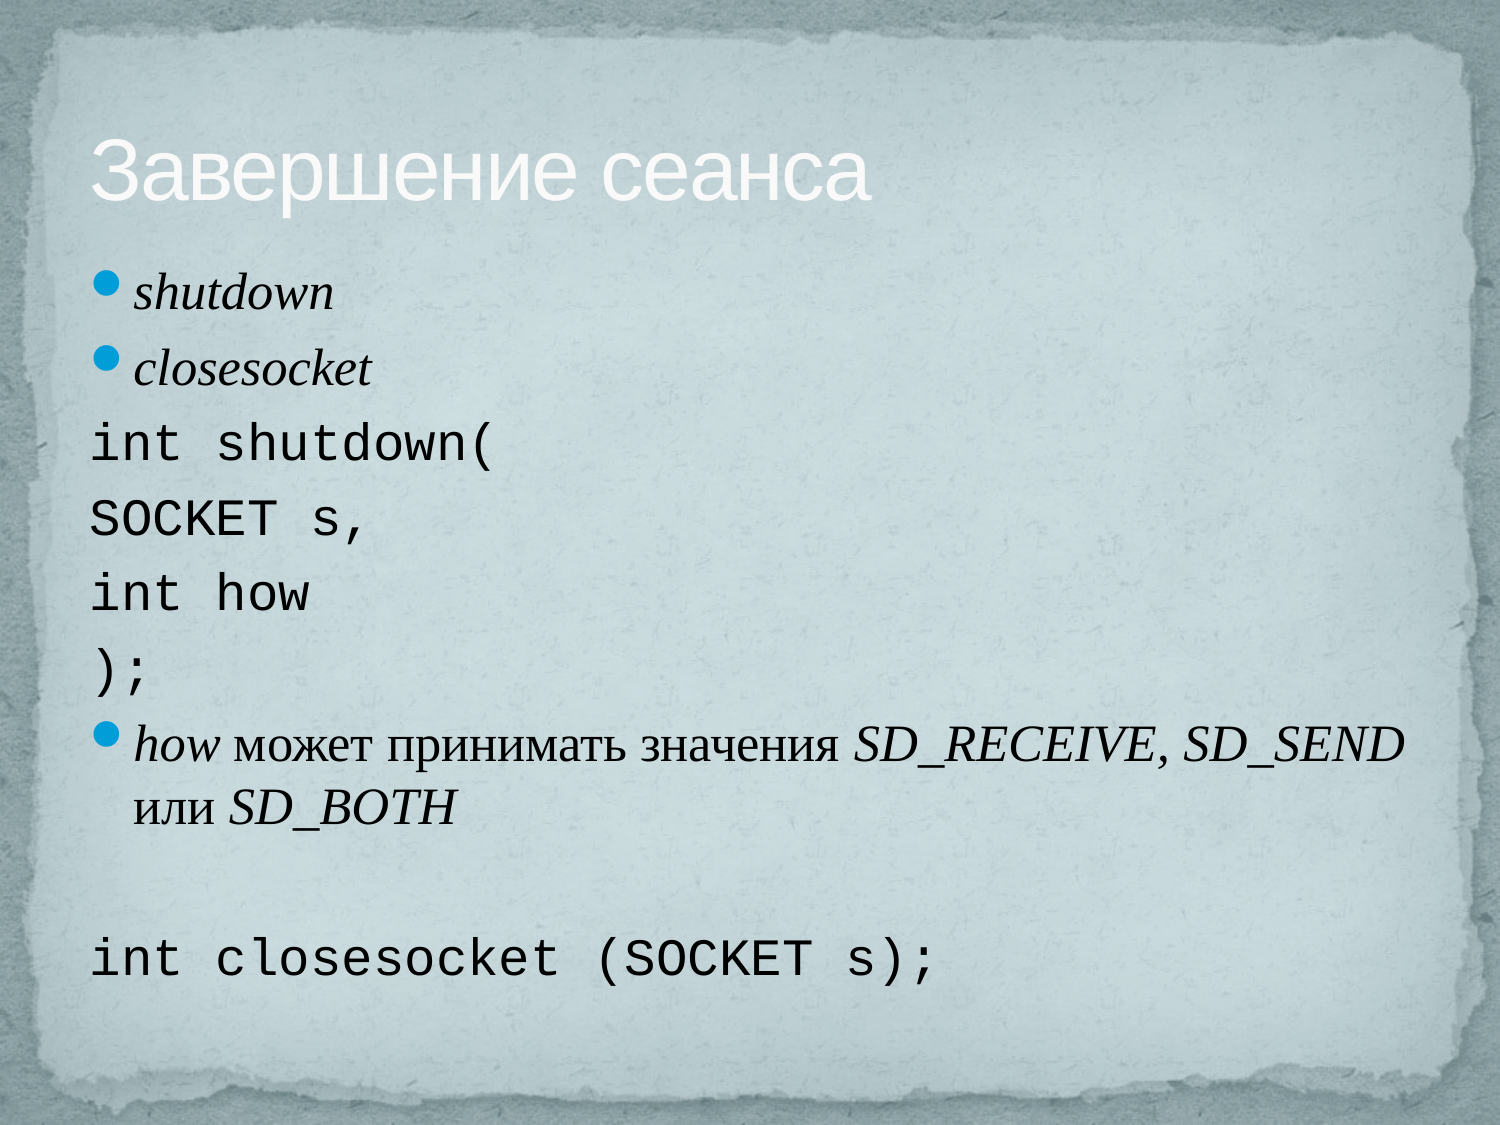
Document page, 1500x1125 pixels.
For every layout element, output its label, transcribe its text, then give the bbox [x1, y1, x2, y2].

title Завершение сеанса [74, 24, 1425, 225]
list shutdown closesocket int shutdown( SOCKET s, int how ); how может принимать значения SD_RECEIVE, SD_SEND или SD_BOTH int closesocket (SOCKET s); [75, 249, 1425, 1000]
